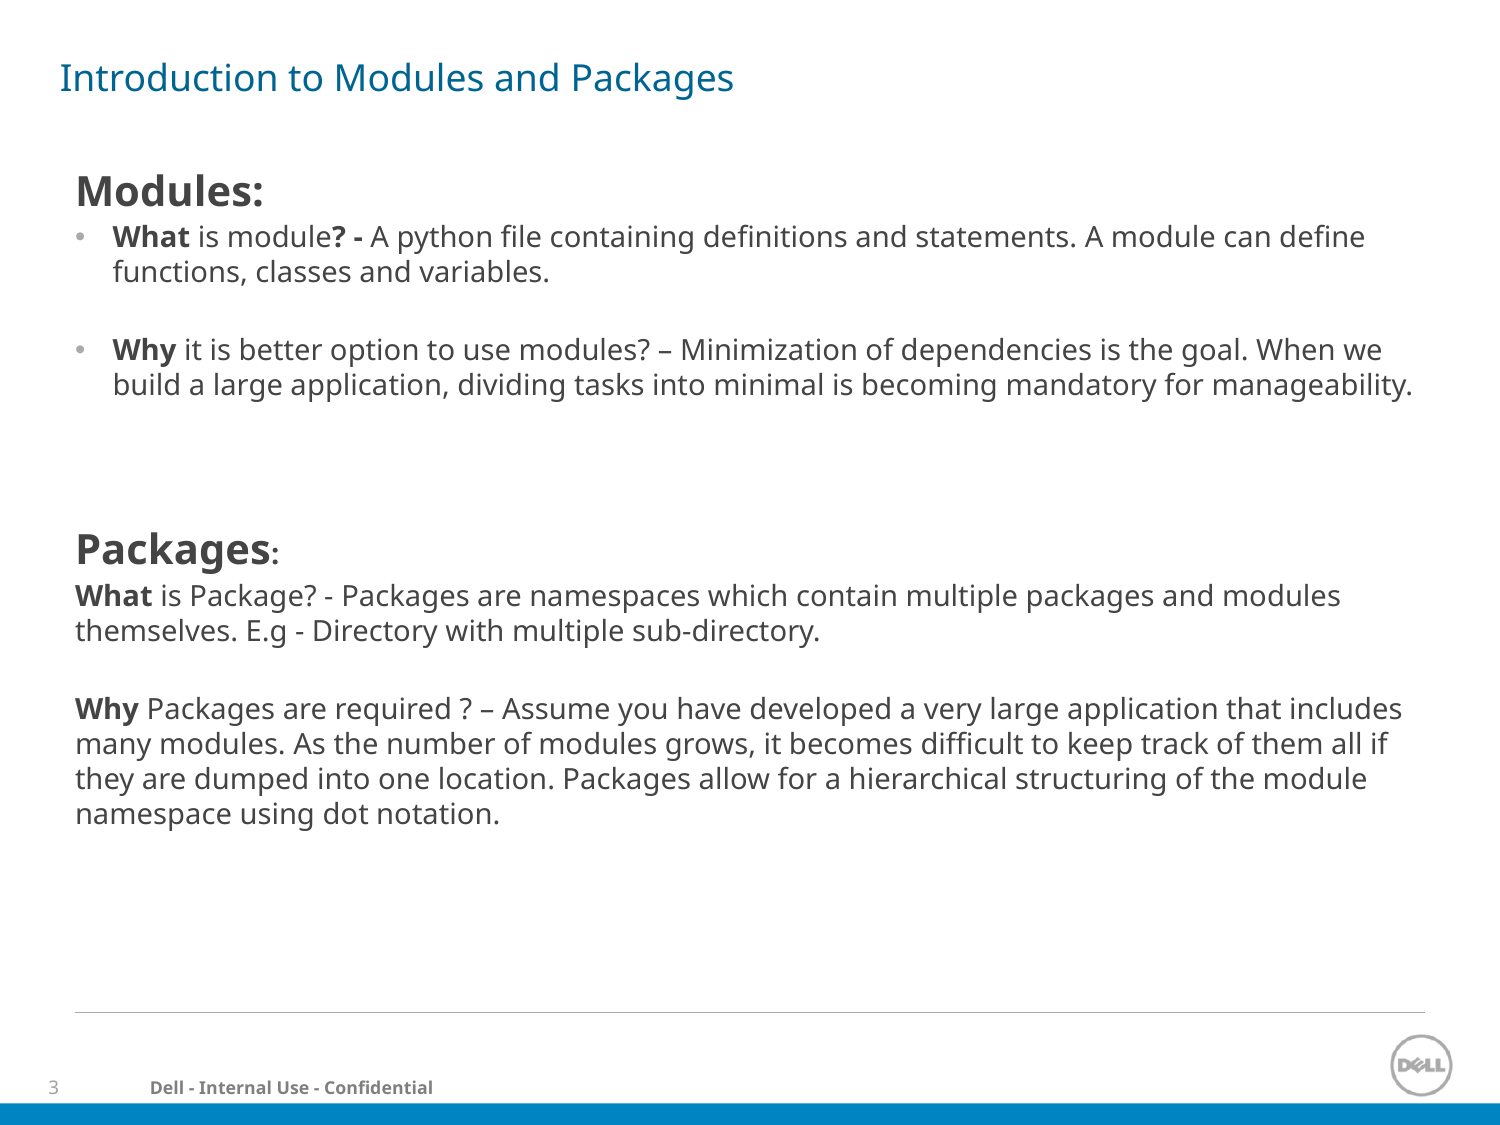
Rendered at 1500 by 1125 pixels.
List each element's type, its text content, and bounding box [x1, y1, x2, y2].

list Modules: What is module? - A python file containing definitions and statements. A module can define functions, classes and variables. Why it is better option to use modules? – Minimization of dependencies is the goal. When we build a large application, dividing tasks into minimal is becoming mandatory for manageability. Packages: What is Package? - Packages are namespaces which contain multiple packages and modules themselves. E.g - Directory with multiple sub-directory. Why Packages are required ? – Assume you have developed a very large application that includes many modules. As the number of modules grows, it becomes difficult to keep track of them all if they are dumped into one location. Packages allow for a hierarchical structuring of the module namespace using dot notation. [74, 164, 1426, 991]
picture [1382, 1026, 1460, 1103]
title Introduction to Modules and Packages [59, 59, 1361, 146]
